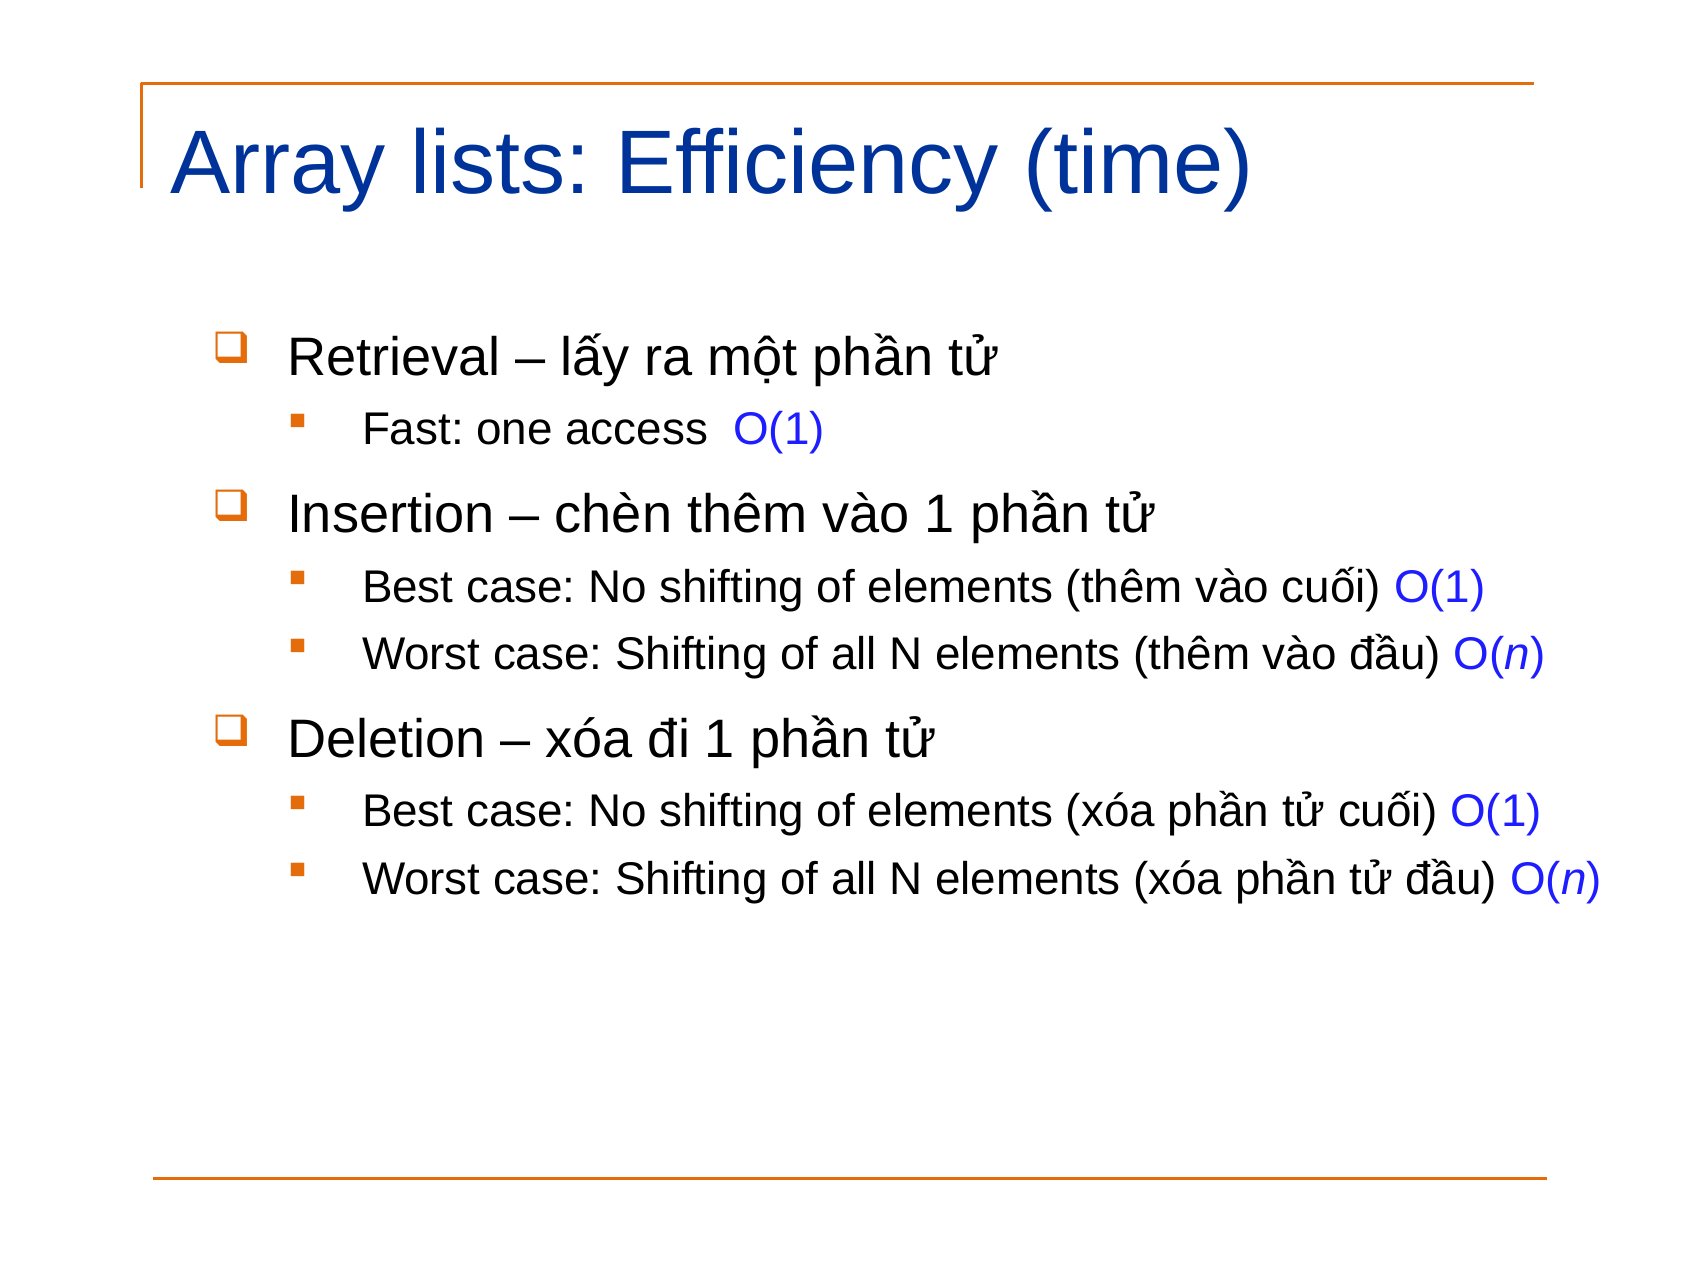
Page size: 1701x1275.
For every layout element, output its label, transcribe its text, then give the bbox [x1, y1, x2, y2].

text_box [141, 83, 1533, 187]
text_box Array lists: Efficiency (time) [170, 128, 1606, 220]
text_box Retrieval – lấy ra một phần tử Fast: one access O(1) Insertion – chèn thêm vào 1 phần tử Best case: No shifting of elements (thêm vào cuối) O(1) Worst case: Shifting of all N elements (thêm vào đầu) O(n) Deletion – xóa đi 1 phần tử Best case: No shifting of elements (xóa phần tử cuối) O(1) Worst case: Shifting of all N elements (xóa phần tử đầu) O(n) [212, 296, 1614, 911]
